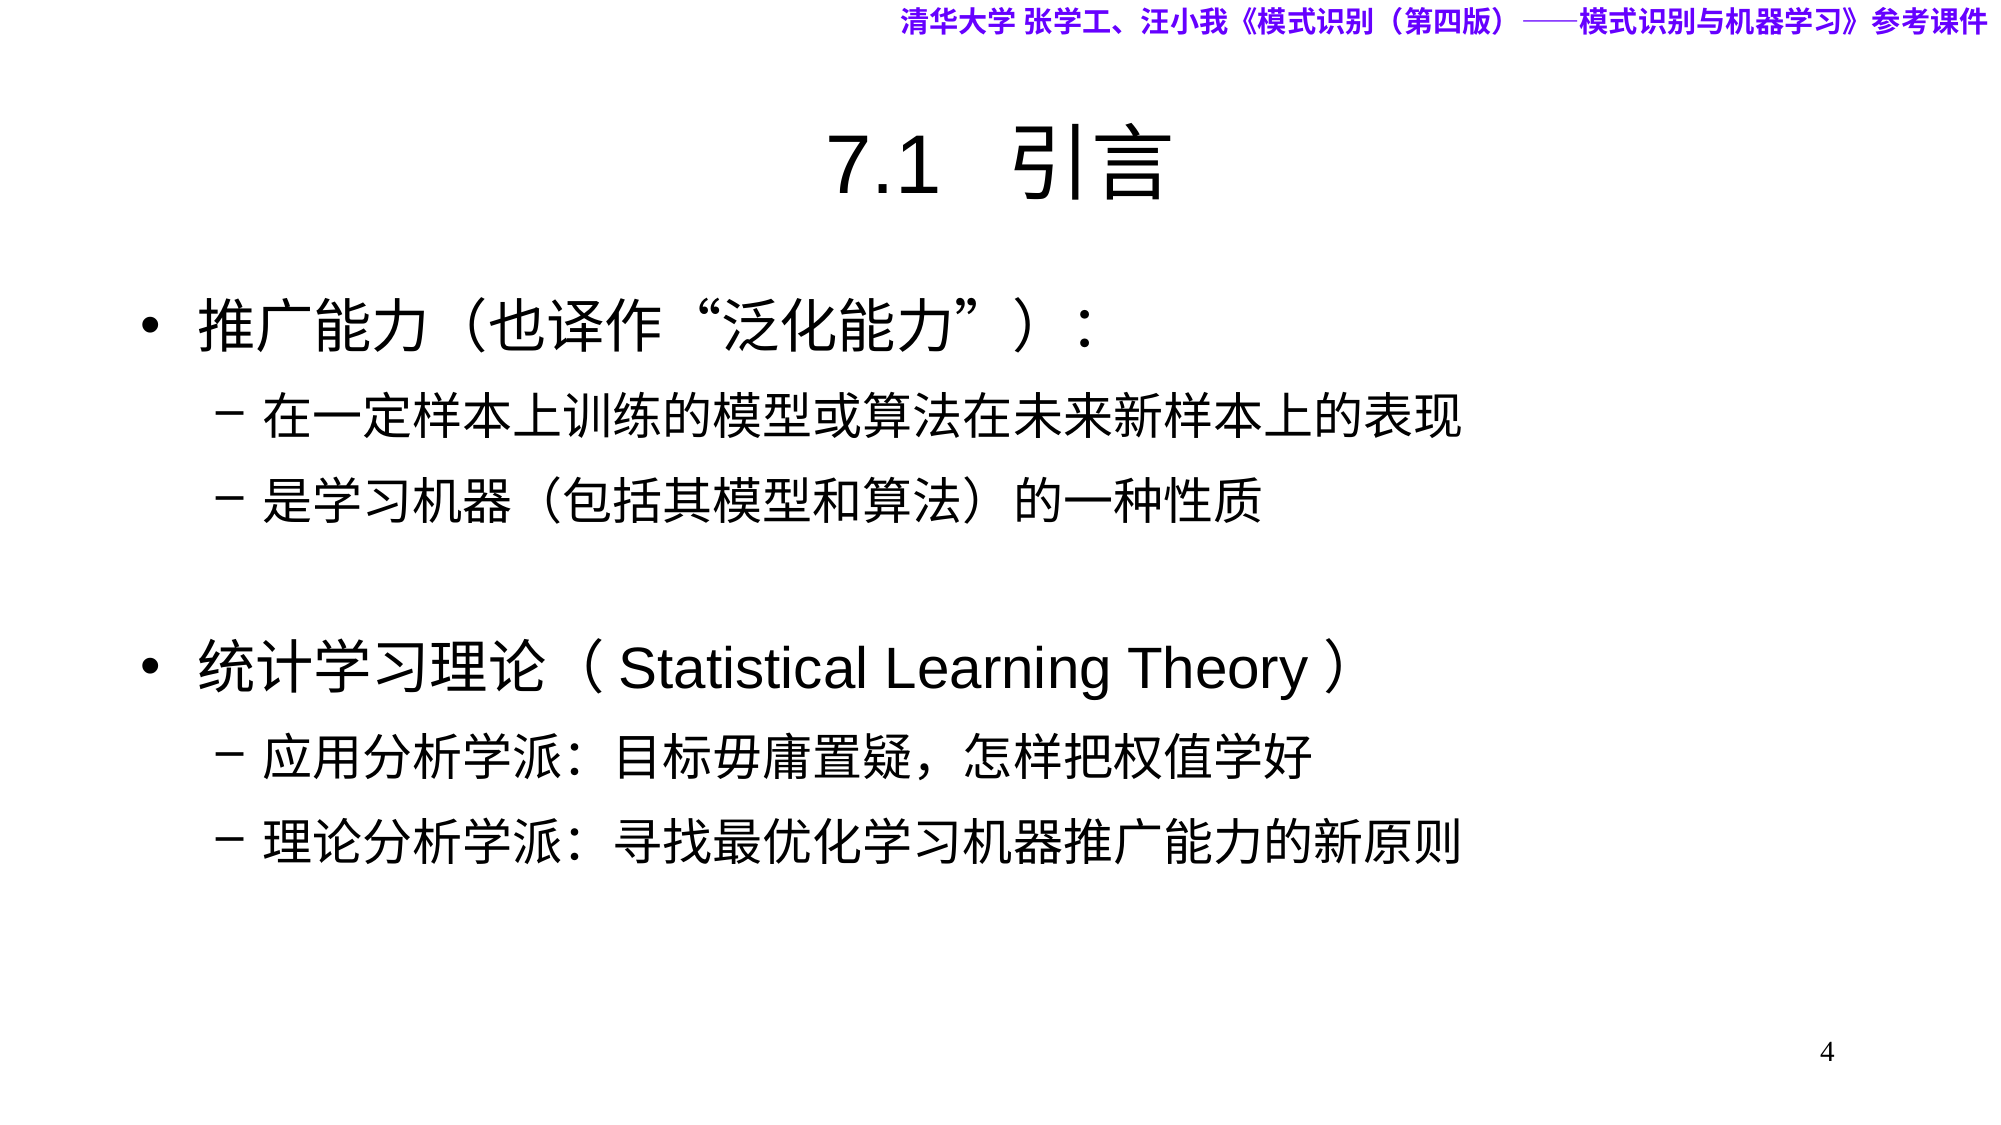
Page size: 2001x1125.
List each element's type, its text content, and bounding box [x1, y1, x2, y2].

text_box 清华大学 张学工、汪小我《模式识别（第四版）——模式识别与机器学习》参考课件 [546, 3, 2000, 46]
title 7.1 引言 [362, 66, 1638, 255]
list 推广能力（也译作“泛化能力”）： 在一定样本上训练的模型或算法在未来新样本上的表现 是学习机器（包括其模型和算法）的一种性质 统计学习理论（Statistical Learning Theory） 应用分析学派：目标毋庸置疑，怎样把权值学好 理论分析学派：寻找最优化学习机器推广能力的新原则 [125, 281, 1934, 1005]
slide_number 4 [1433, 1024, 1851, 1101]
